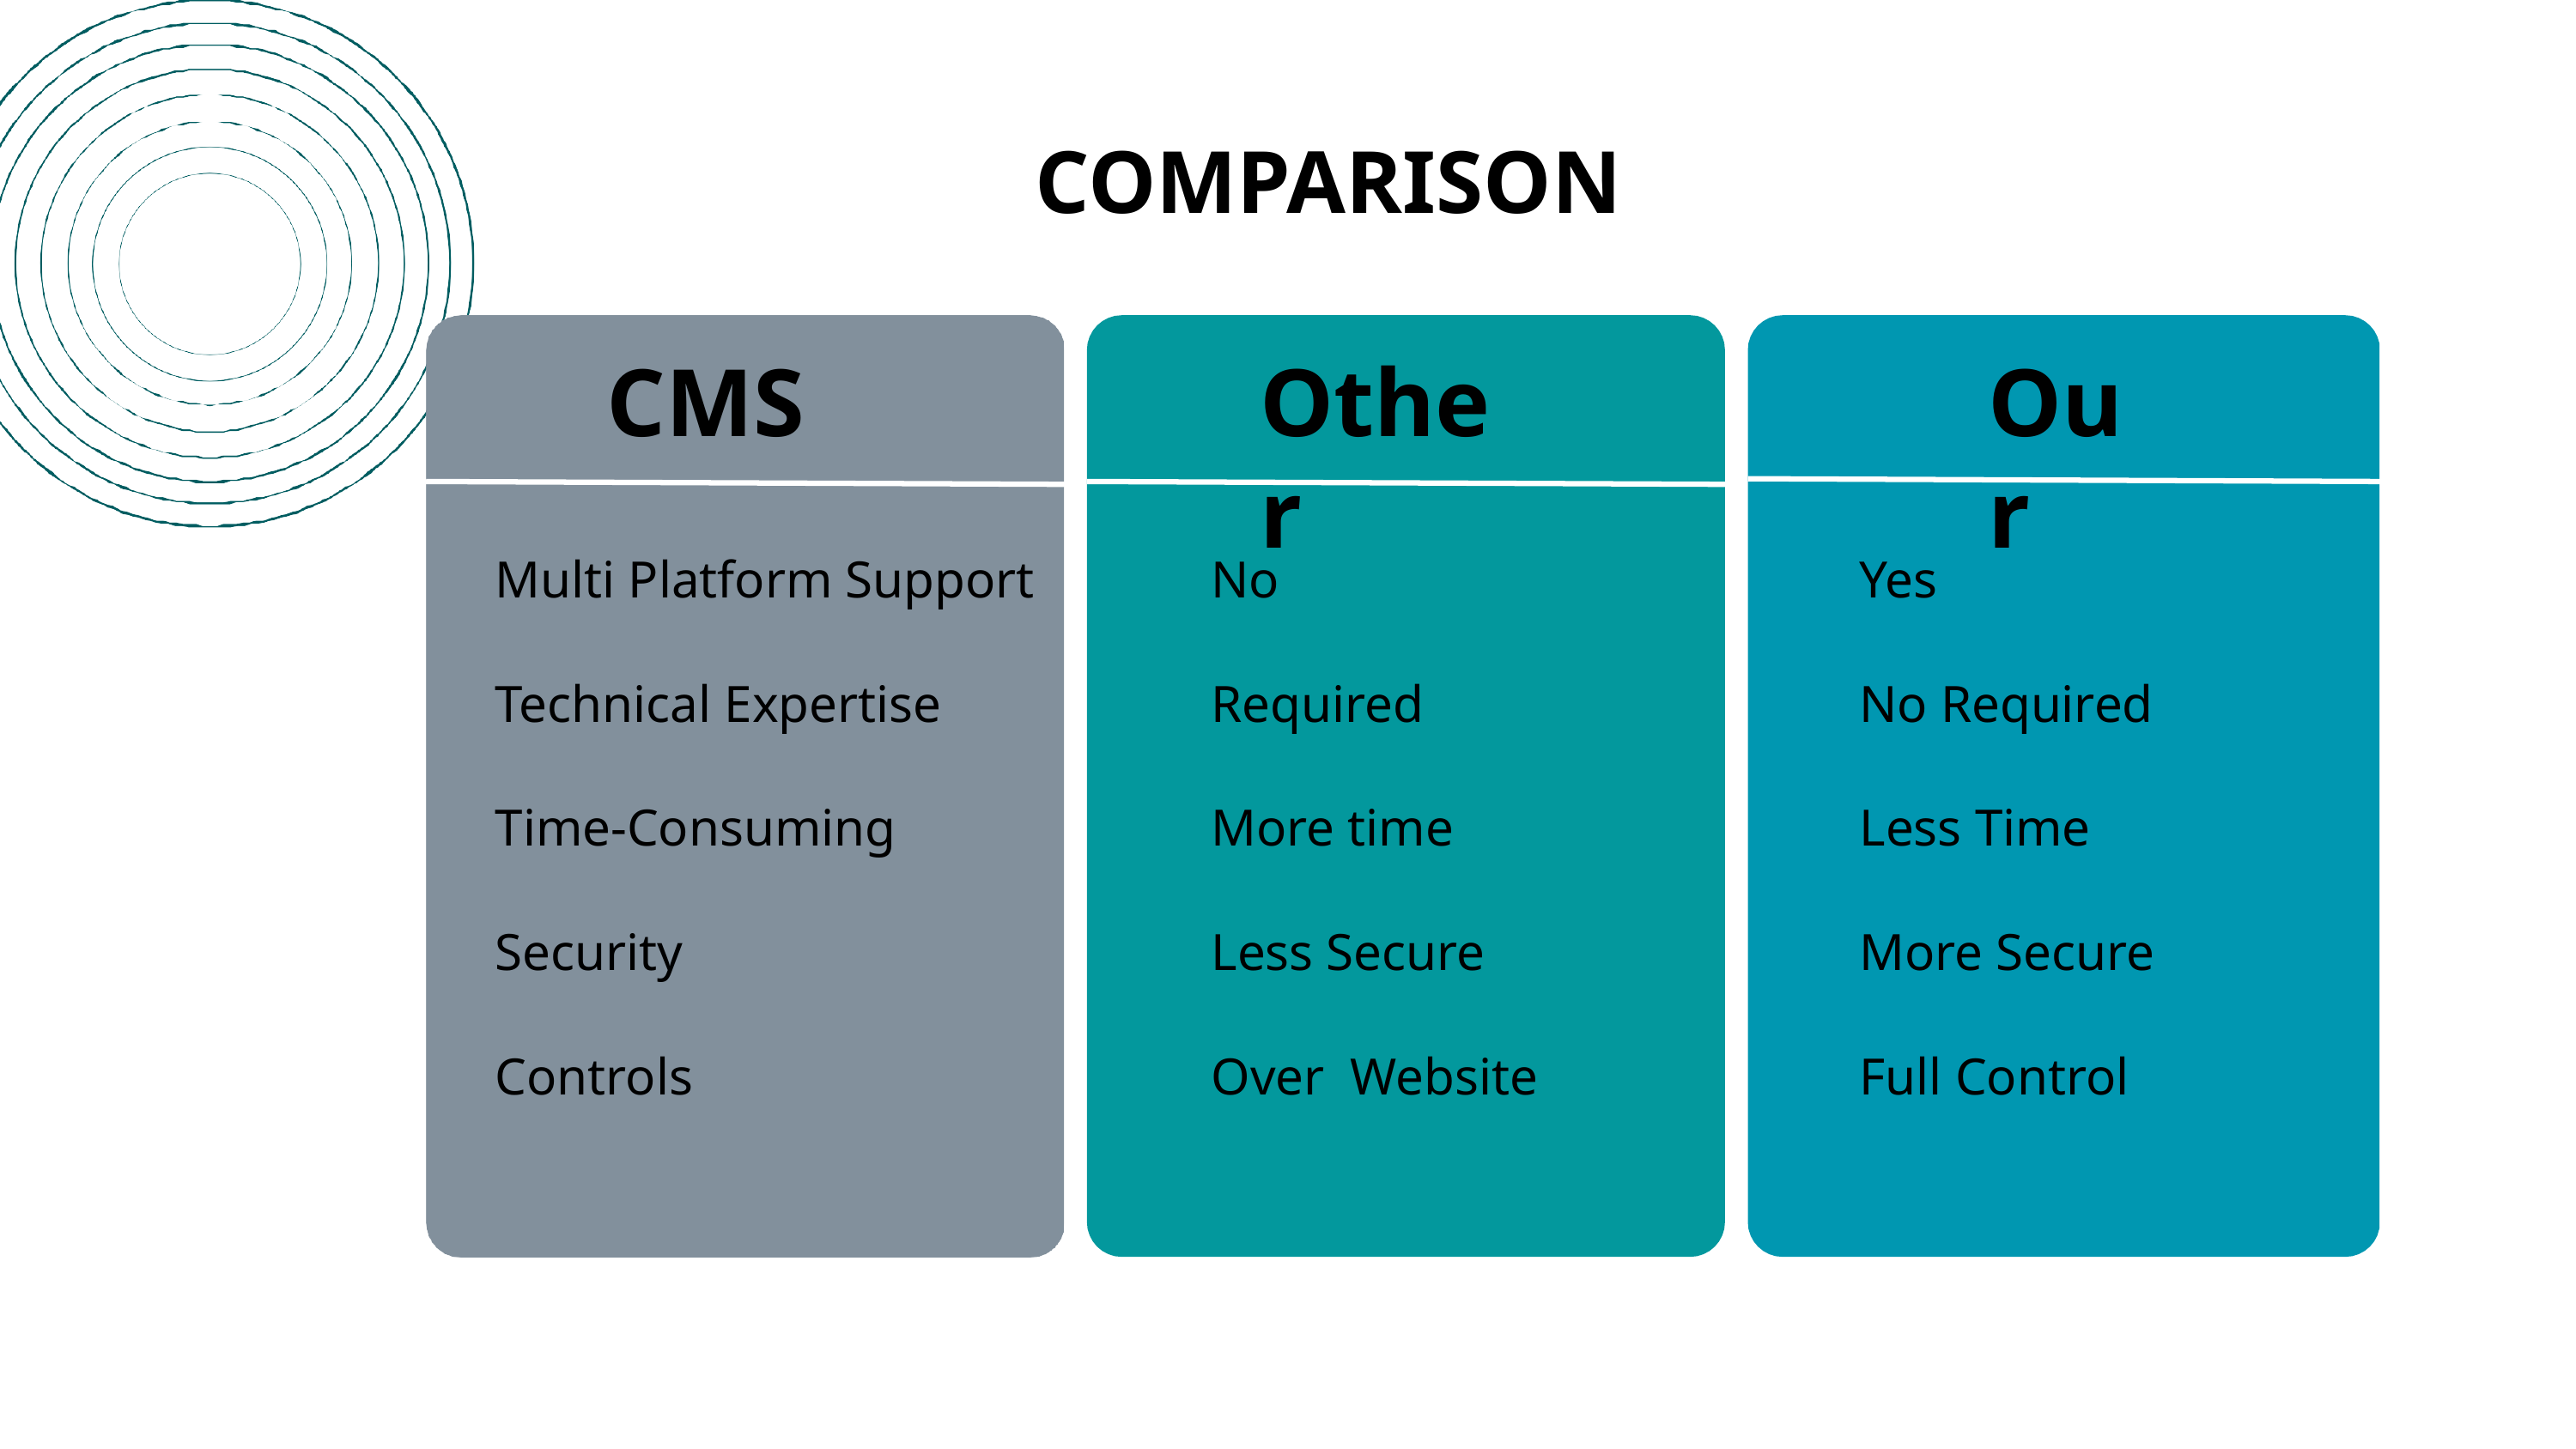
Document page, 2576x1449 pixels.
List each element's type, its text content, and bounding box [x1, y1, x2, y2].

text_box Our [1986, 342, 2160, 545]
text_box [1747, 315, 2380, 481]
text_box Yes No Required Less Time More Secure Full Control [1856, 545, 2184, 1106]
text_box Other [1258, 342, 1526, 545]
text_box No Required More time Less Secure Over Website [1170, 545, 1577, 1106]
title COMPARISON [1033, 125, 1681, 370]
text_box [1526, 315, 1725, 484]
text_box [1747, 479, 2380, 1258]
text_box CMS [605, 342, 817, 456]
text_box [0, 0, 1065, 1258]
text_box Multi Platform Support Technical Expertise Time-Consuming Security Controls [495, 545, 1063, 1106]
text_box [1086, 370, 1258, 482]
text_box [1086, 482, 1725, 1258]
